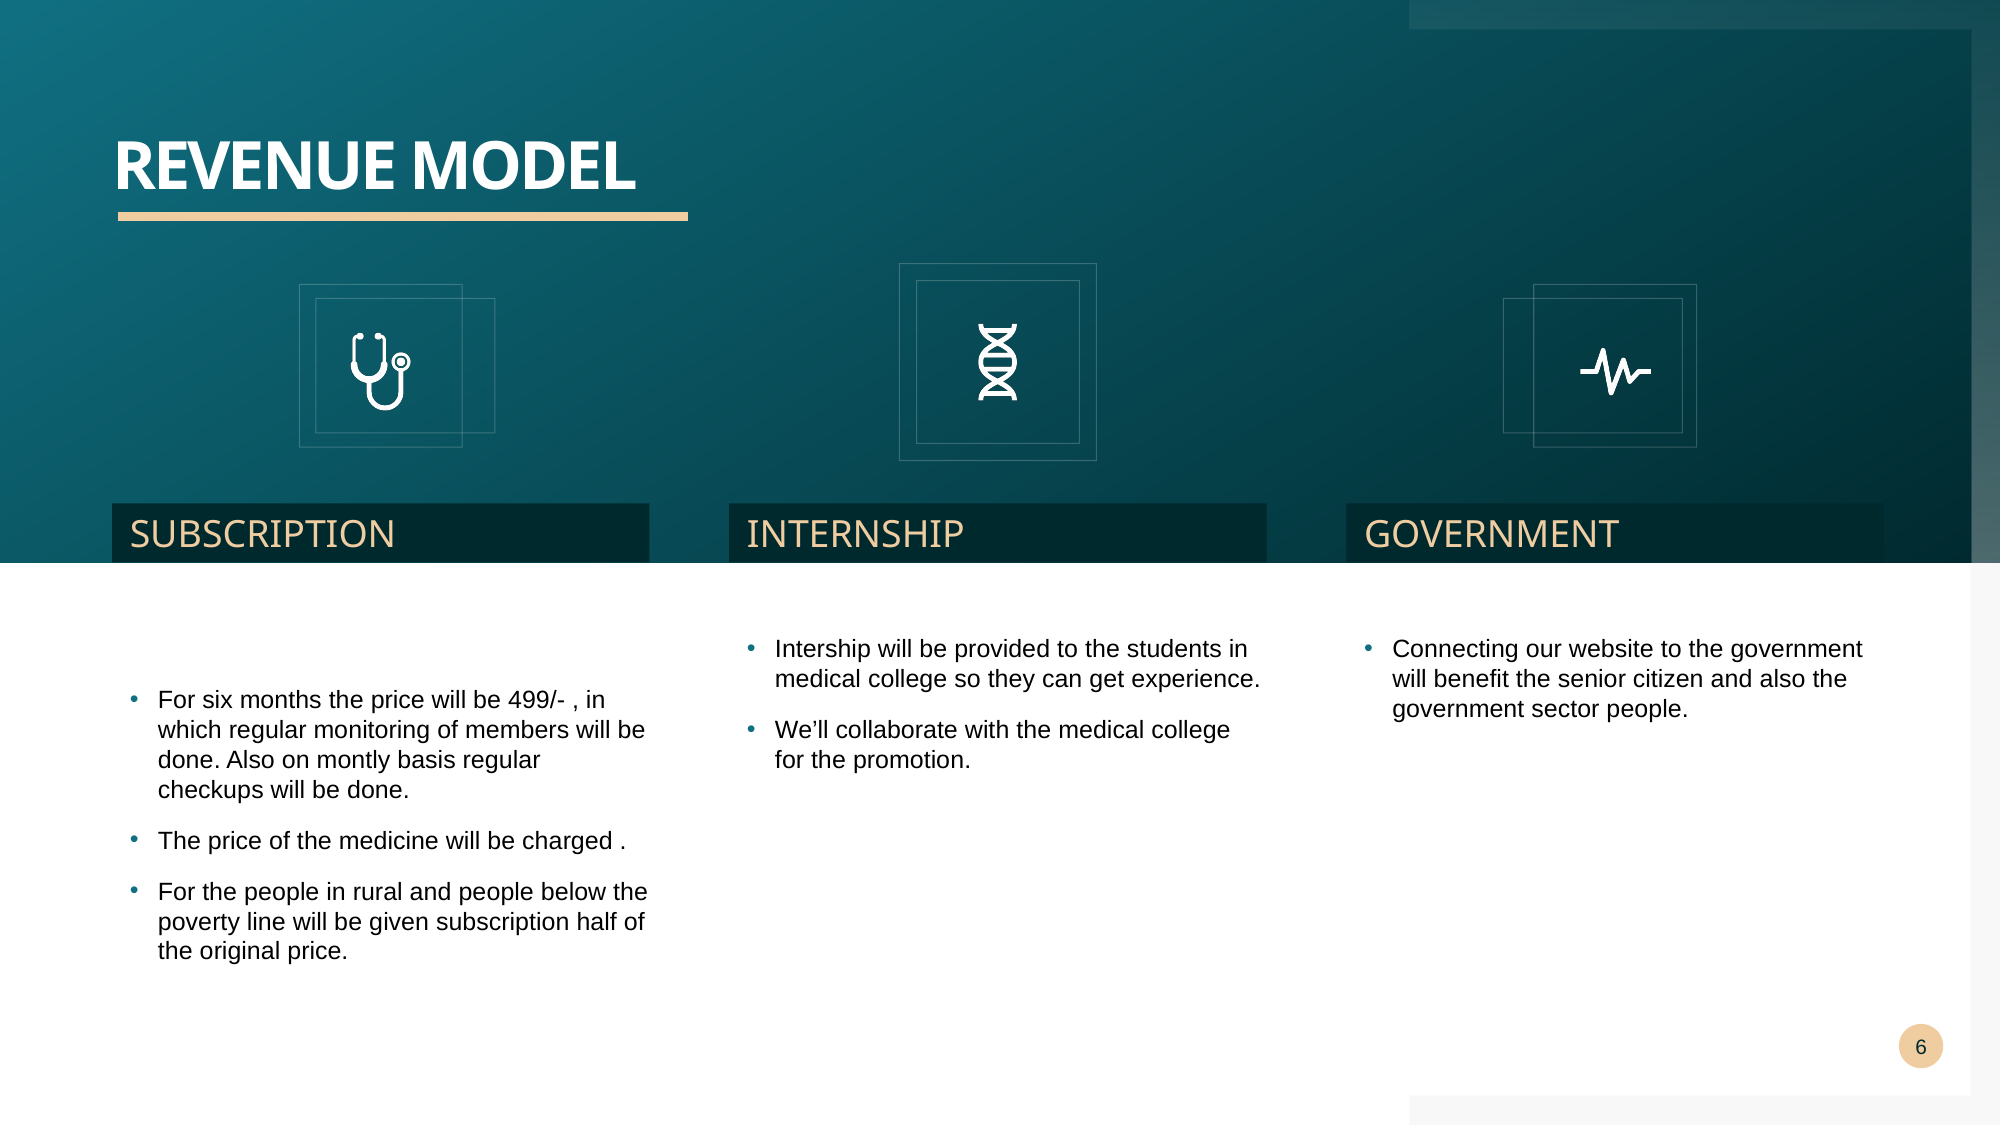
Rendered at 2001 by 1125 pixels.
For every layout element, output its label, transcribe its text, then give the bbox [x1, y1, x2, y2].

list SUBSCRIPTION [112, 503, 650, 563]
list INTERNSHIP [729, 503, 1267, 563]
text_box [899, 263, 1097, 461]
list For six months the price will be 499/- , in which regular monitoring of members will be done. Also on montly basis regular checkups will be done. The price of the medicine will be charged . For the people in rural and people below the poverty line will be given subscription half of the original price. [112, 632, 650, 1001]
list GOVERNMENT [1346, 503, 1884, 563]
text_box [1503, 284, 1697, 448]
title REVENUE MODEL [112, 132, 1353, 194]
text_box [299, 284, 495, 448]
slide_number 6 [1898, 1023, 1944, 1069]
list Intership will be provided to the students in medical college so they can get experience. We’ll collaborate with the medical college for the promotion. [729, 632, 1267, 1001]
list Connecting our website to the government will benefit the senior citizen and also the government sector people. [1346, 632, 1884, 1001]
